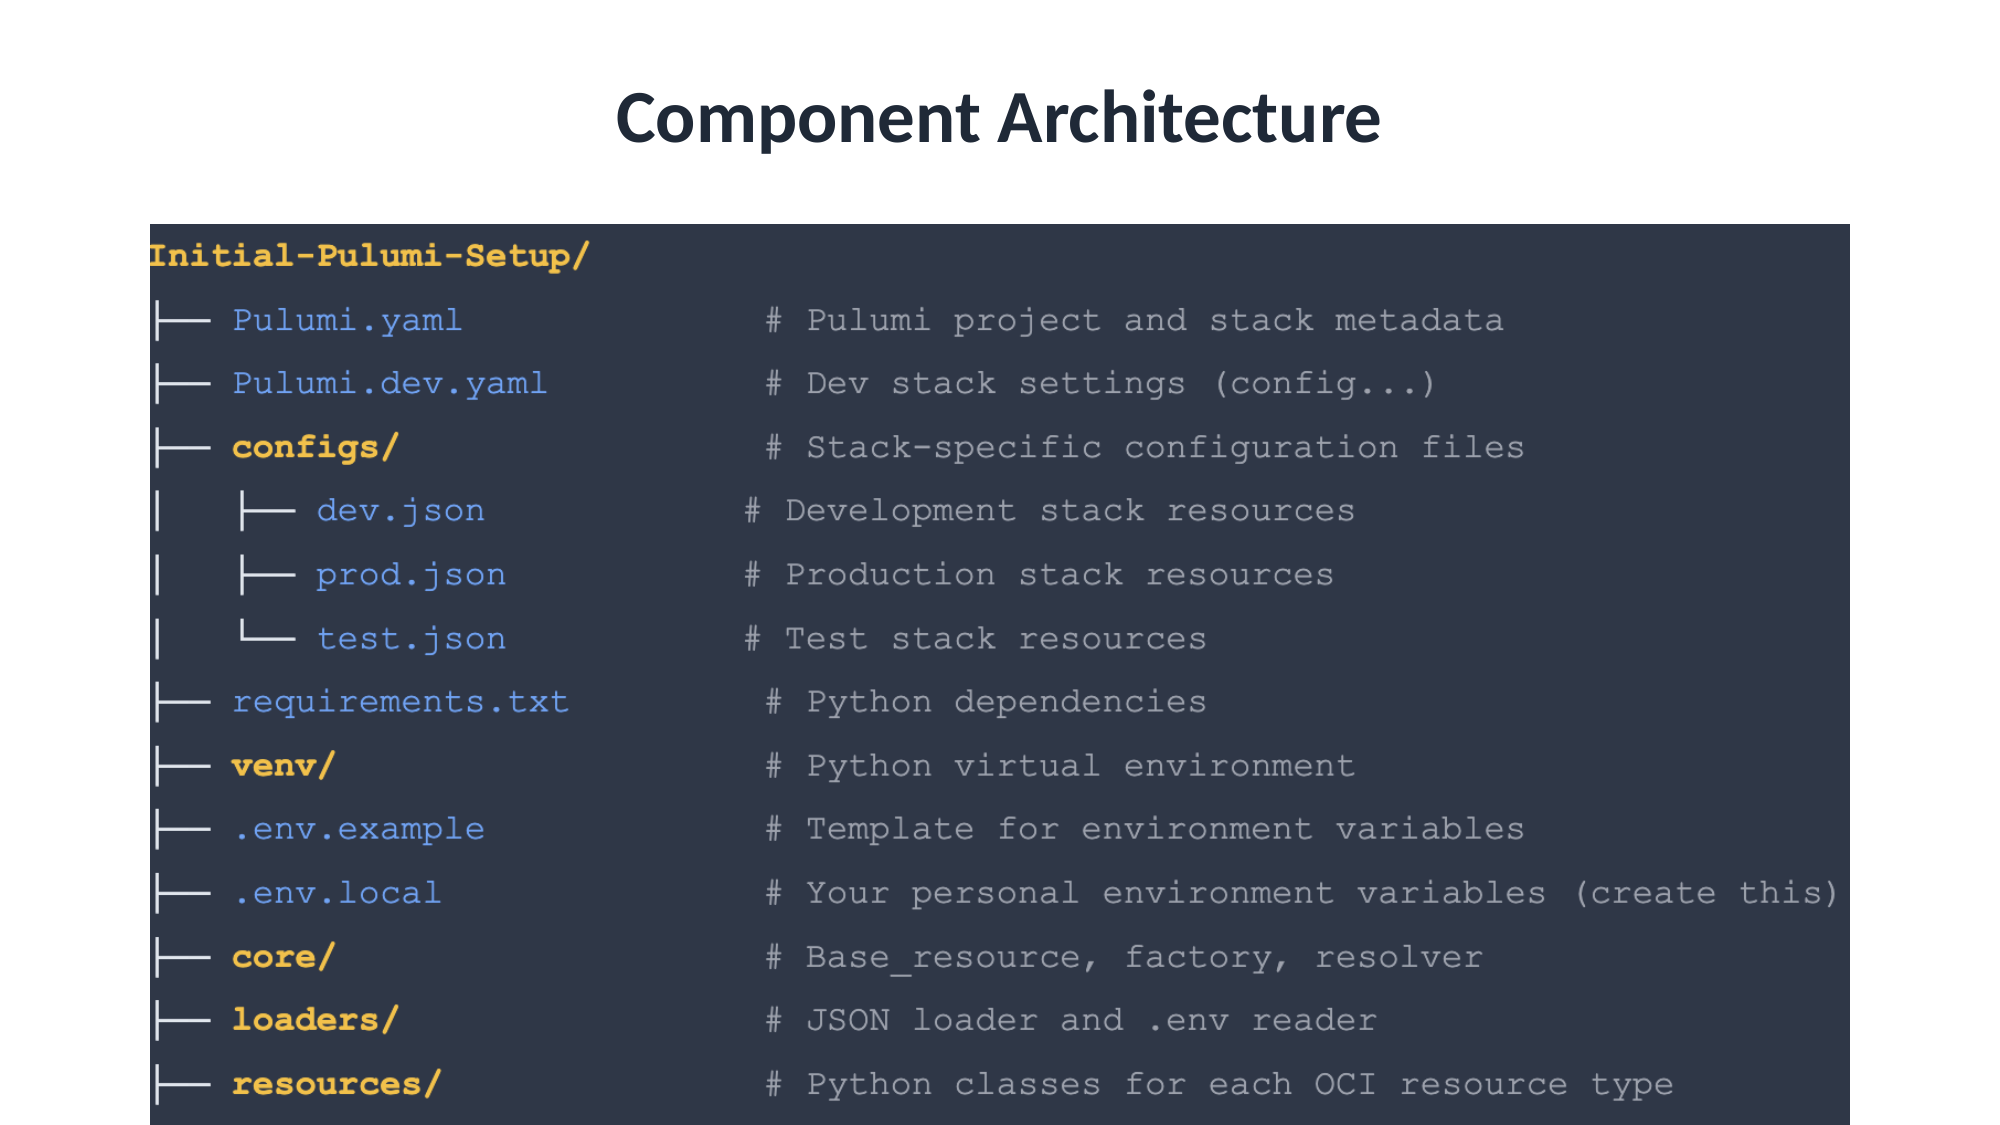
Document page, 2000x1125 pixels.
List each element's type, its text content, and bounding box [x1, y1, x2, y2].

text_box Component Architecture [601, 59, 1399, 165]
picture [149, 224, 1851, 1125]
